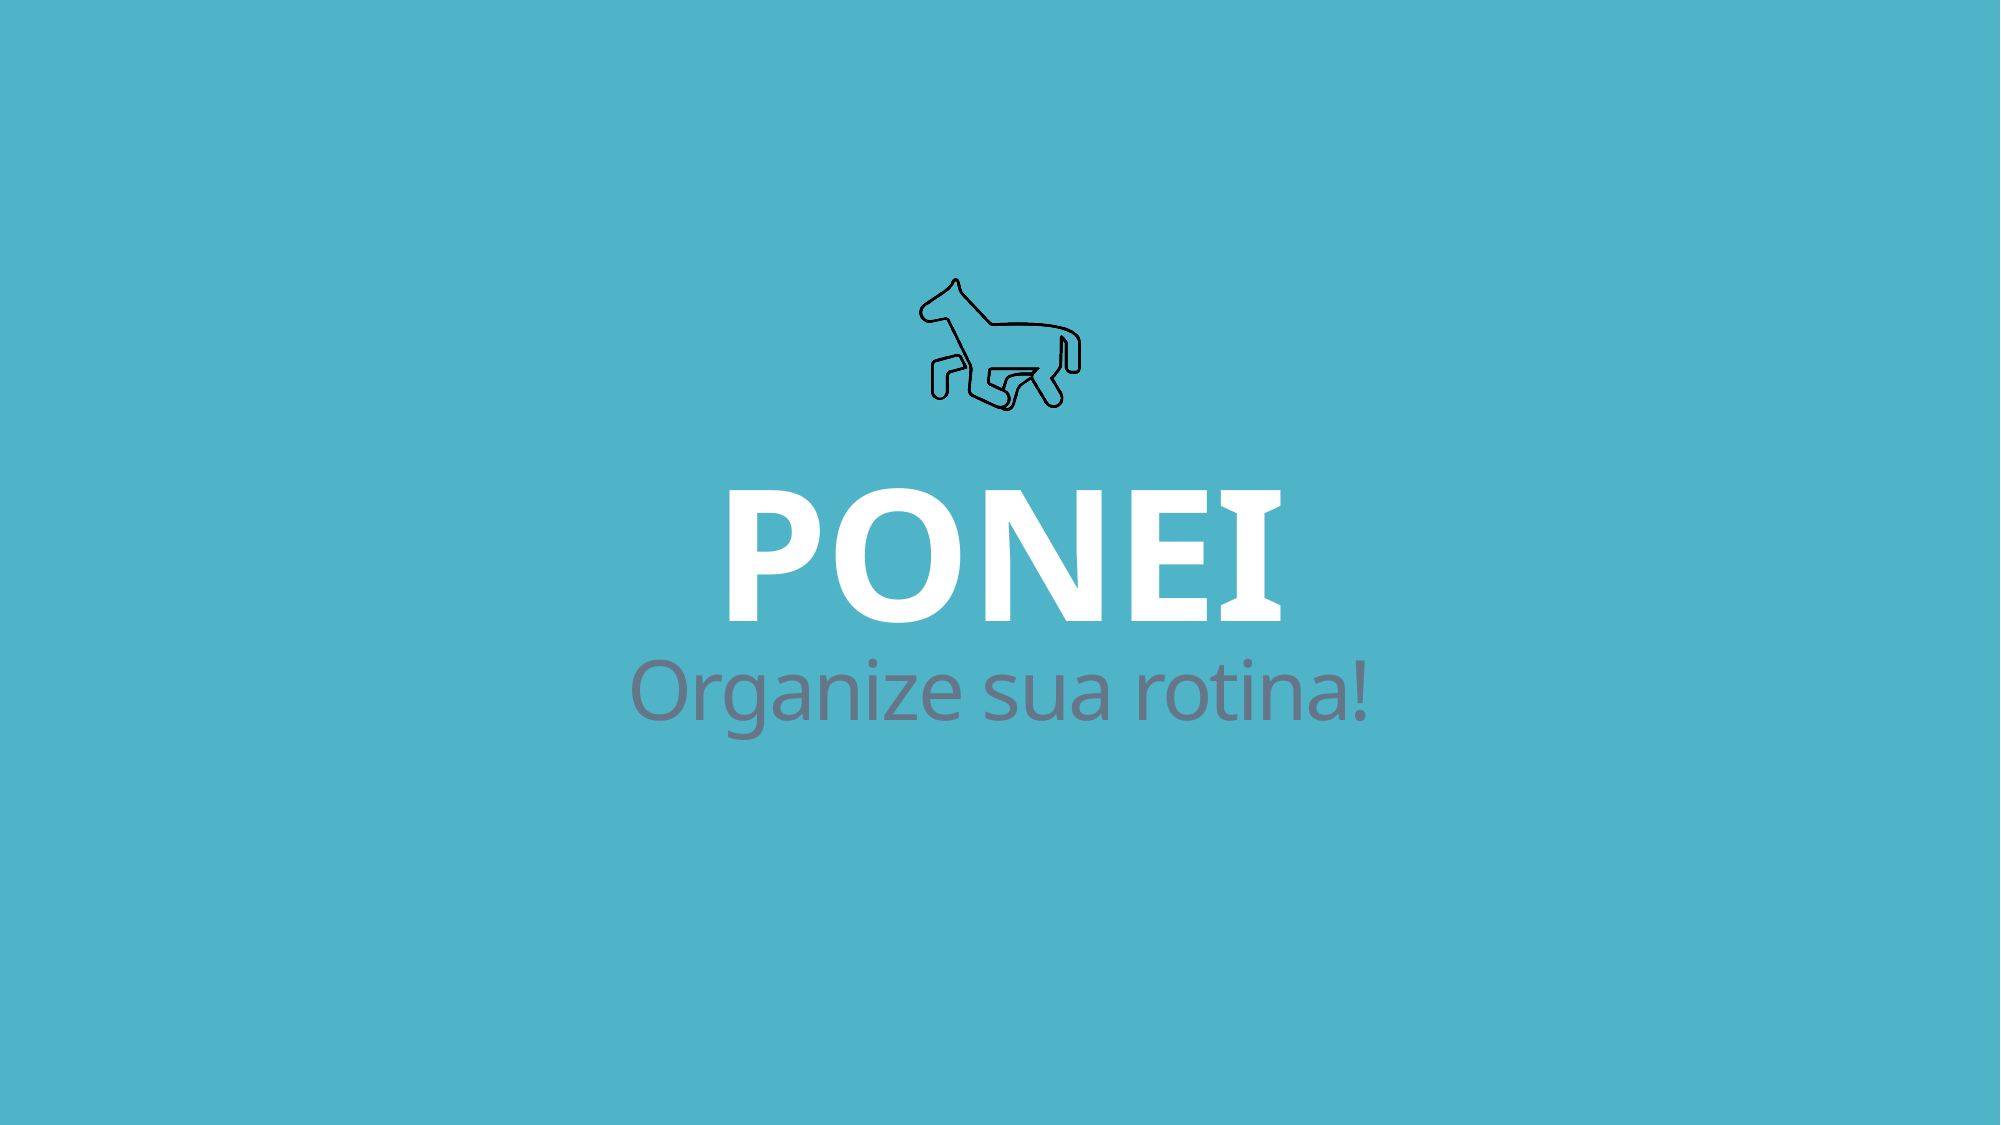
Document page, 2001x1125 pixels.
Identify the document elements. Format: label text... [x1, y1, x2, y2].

title PONEI Organize sua rotina! [249, 480, 1750, 737]
picture [919, 263, 1081, 426]
